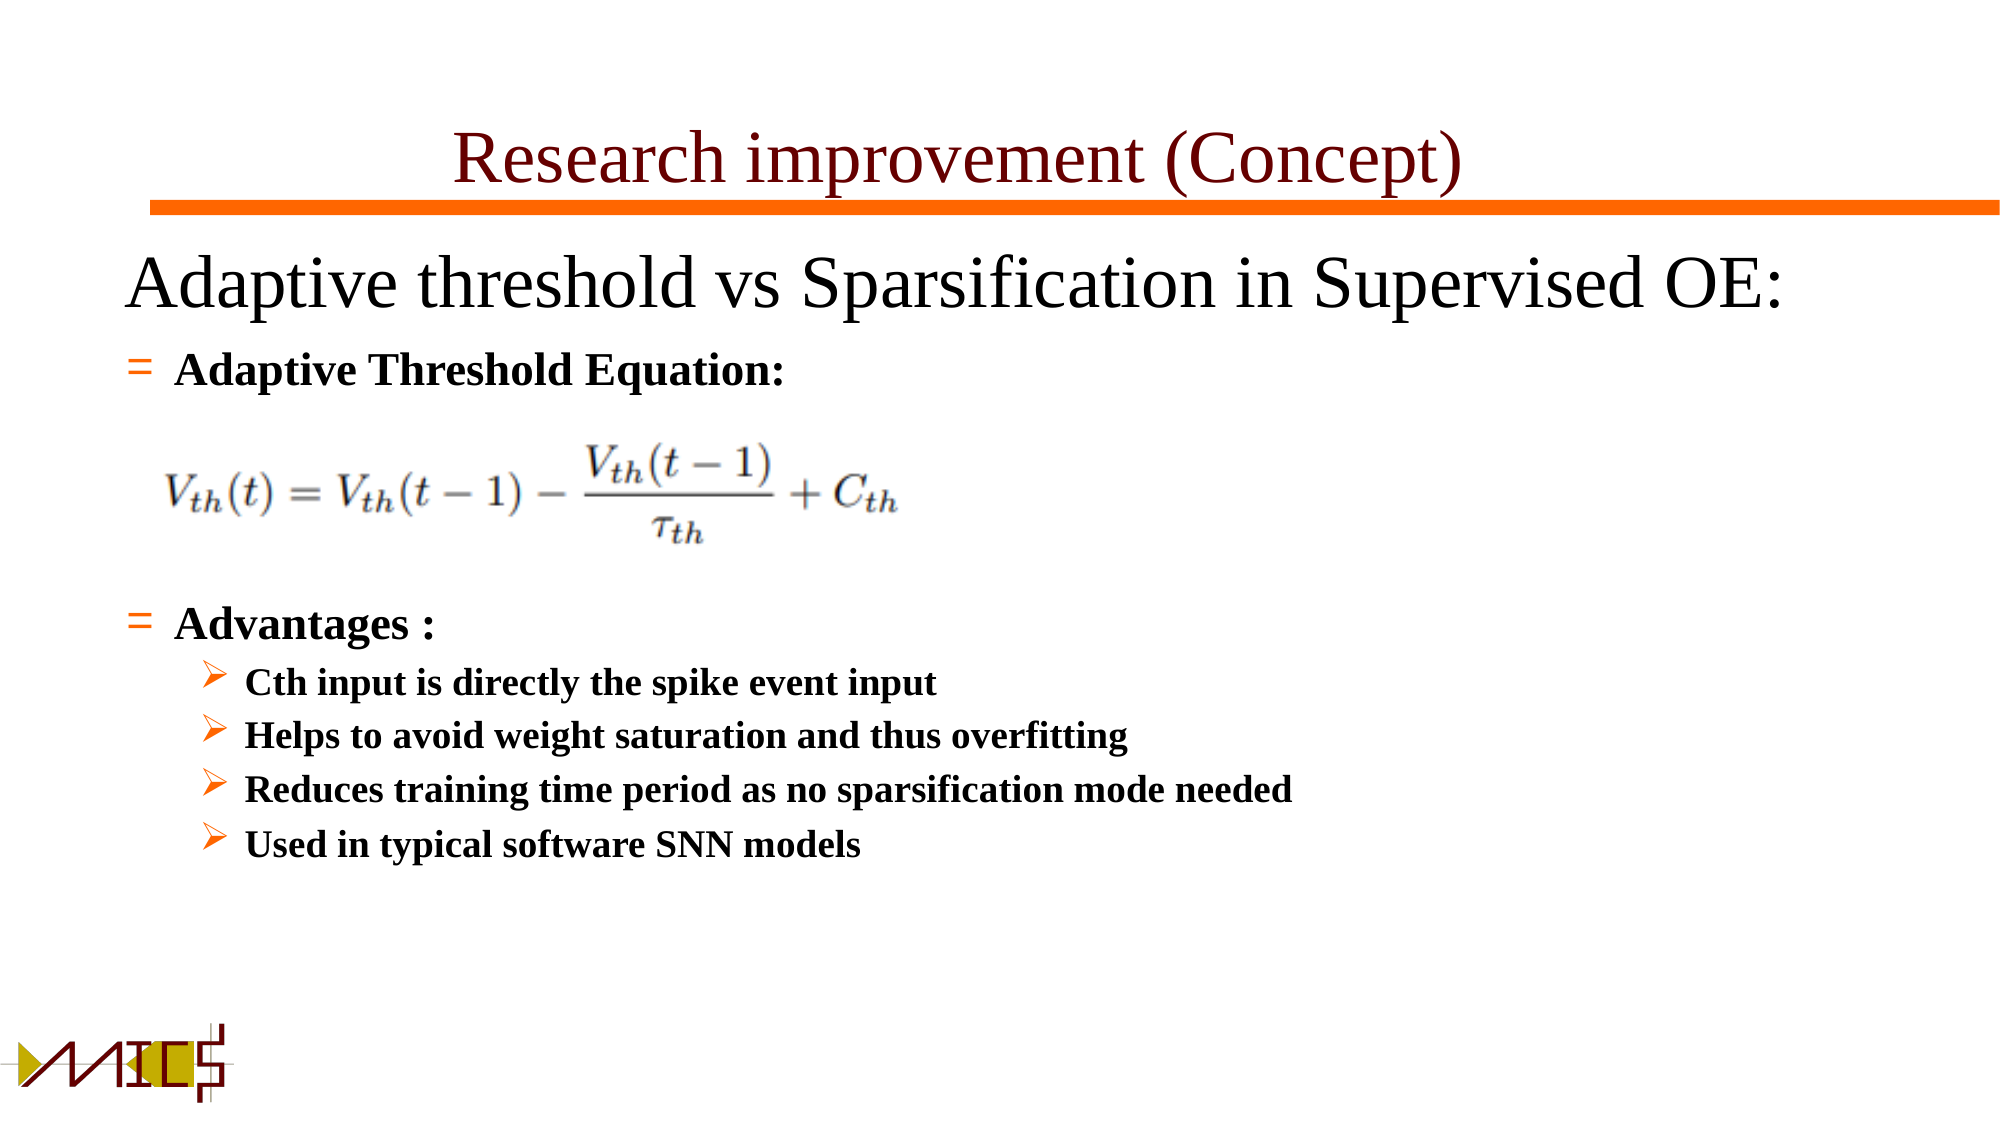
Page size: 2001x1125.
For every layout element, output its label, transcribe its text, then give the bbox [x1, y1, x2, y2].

picture [124, 432, 923, 554]
text_box Adaptive threshold vs Sparsification in Supervised OE: [109, 224, 1912, 330]
picture [0, 1021, 234, 1110]
list Adaptive Threshold Equation: Advantages : Cth input is directly the spike event input Helps to avoid weight saturation and thus overfitting Reduces training time period as no sparsification mode needed Used in typical software SNN models [88, 331, 1522, 1014]
title Research improvement (Concept) [109, 64, 1808, 224]
